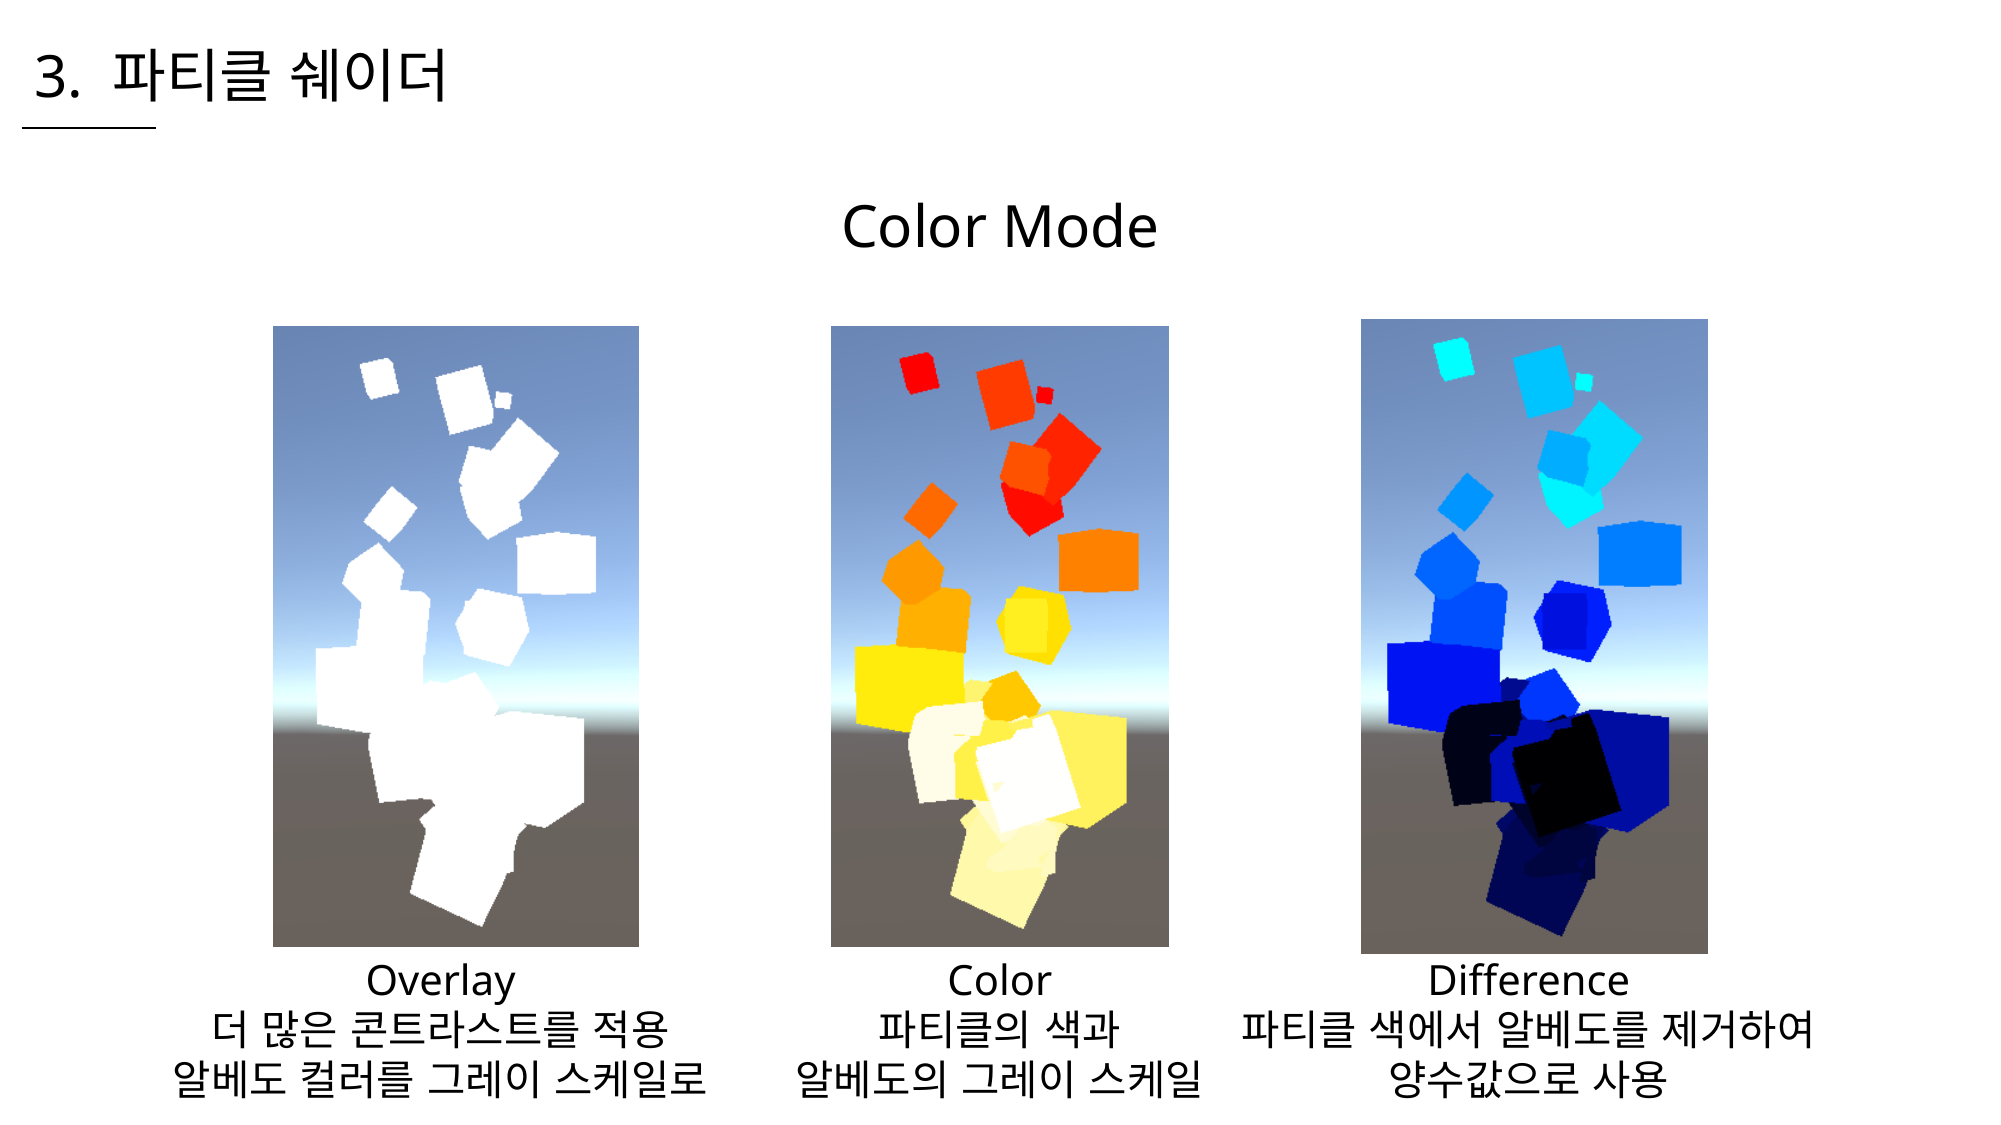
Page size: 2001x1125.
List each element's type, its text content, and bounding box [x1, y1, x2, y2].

text_box Color Mode [826, 182, 1174, 267]
picture [273, 326, 639, 947]
text_box 3. 파티클 쉐이더 [19, 31, 465, 117]
picture [1361, 319, 1708, 954]
text_box Color 파티클의 색과 알베도의 그레이 스케일 [780, 946, 1220, 1112]
picture [831, 326, 1169, 947]
text_box Difference 파티클 색에서 알베도를 제거하여 양수값으로 사용 [1226, 946, 1831, 1112]
text_box Overlay 더 많은 콘트라스트를 적용 알베도 컬러를 그레이 스케일로 [157, 946, 724, 1112]
